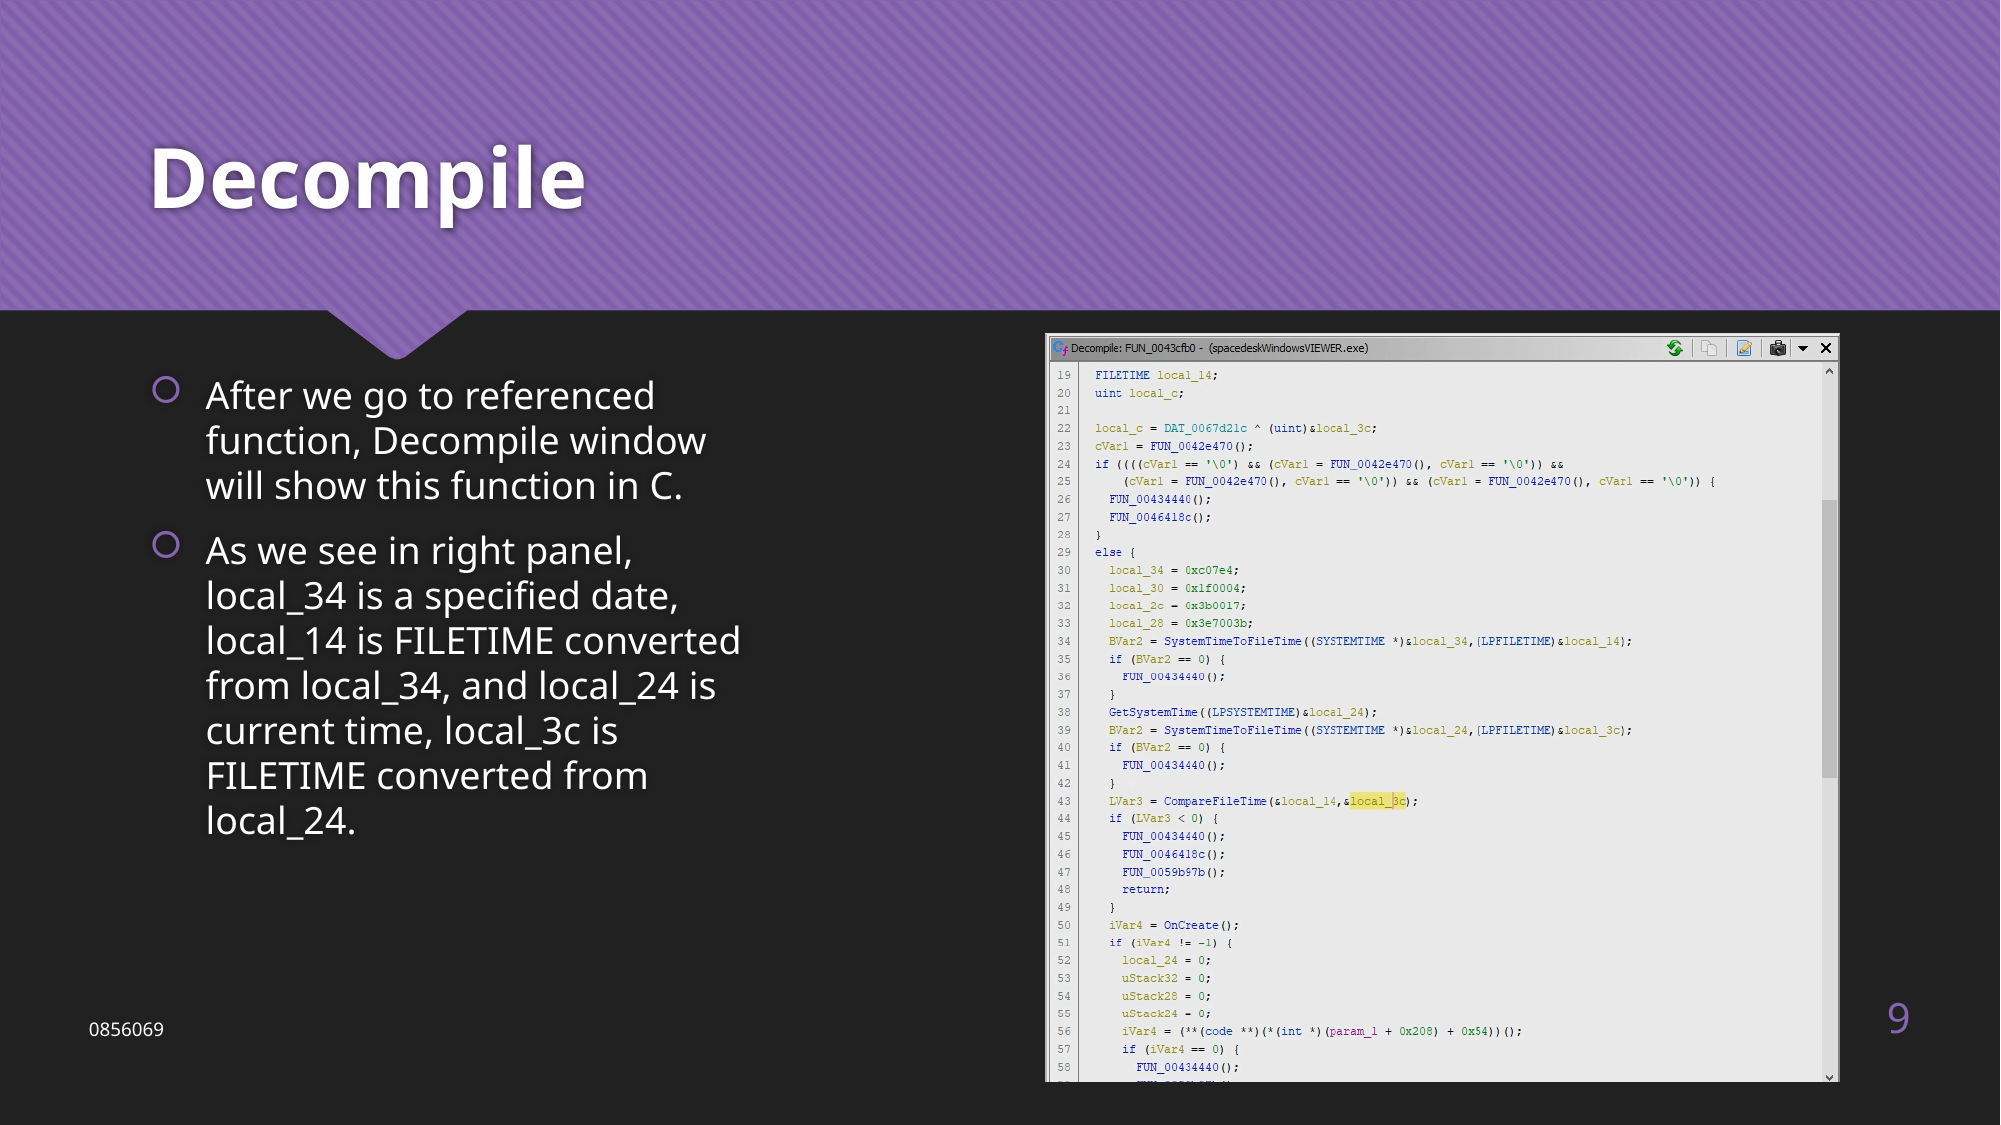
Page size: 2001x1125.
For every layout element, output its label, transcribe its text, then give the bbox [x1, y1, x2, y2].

title Decompile [132, 73, 1868, 233]
footer 0856069 [74, 991, 1044, 1051]
picture [1044, 332, 1840, 1083]
list After we go to referenced function, Decompile window will show this function in C. As we see in right panel, local_34 is a specified date, local_14 is FILETIME converted from local_34, and local_24 is current time, local_3c is FILETIME converted from local_24. [134, 364, 791, 962]
slide_number 9 [1840, 970, 1926, 1051]
